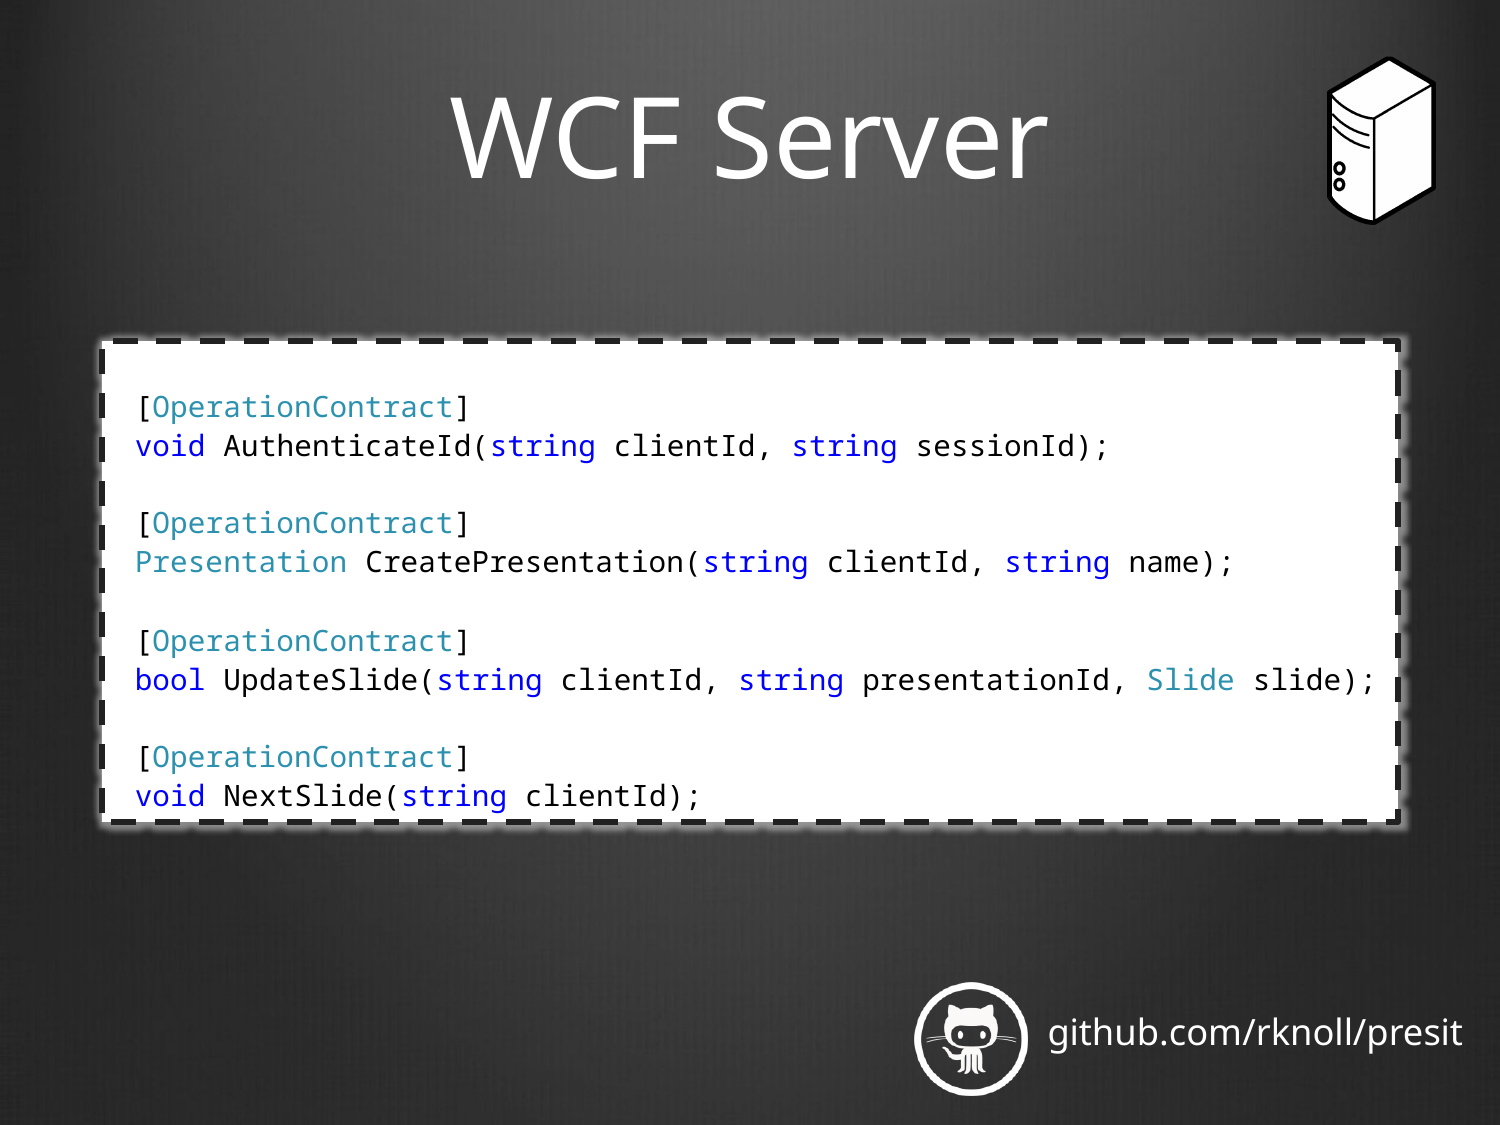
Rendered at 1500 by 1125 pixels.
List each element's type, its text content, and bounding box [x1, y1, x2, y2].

title WCF Server [112, 48, 1388, 209]
text_box [OperationContract] void AuthenticateId(string clientId, string sessionId); [OperationContract] Presentation CreatePresentation(string clientId, string name); [OperationContract] bool UpdateSlide(string clientId, string presentationId, Slide slide); [OperationContract] void NextSlide(string clientId); [101, 341, 1398, 822]
text_box github.com/rknoll/presit [1049, 1001, 1482, 1073]
picture [1326, 55, 1436, 225]
picture [914, 982, 1028, 1096]
